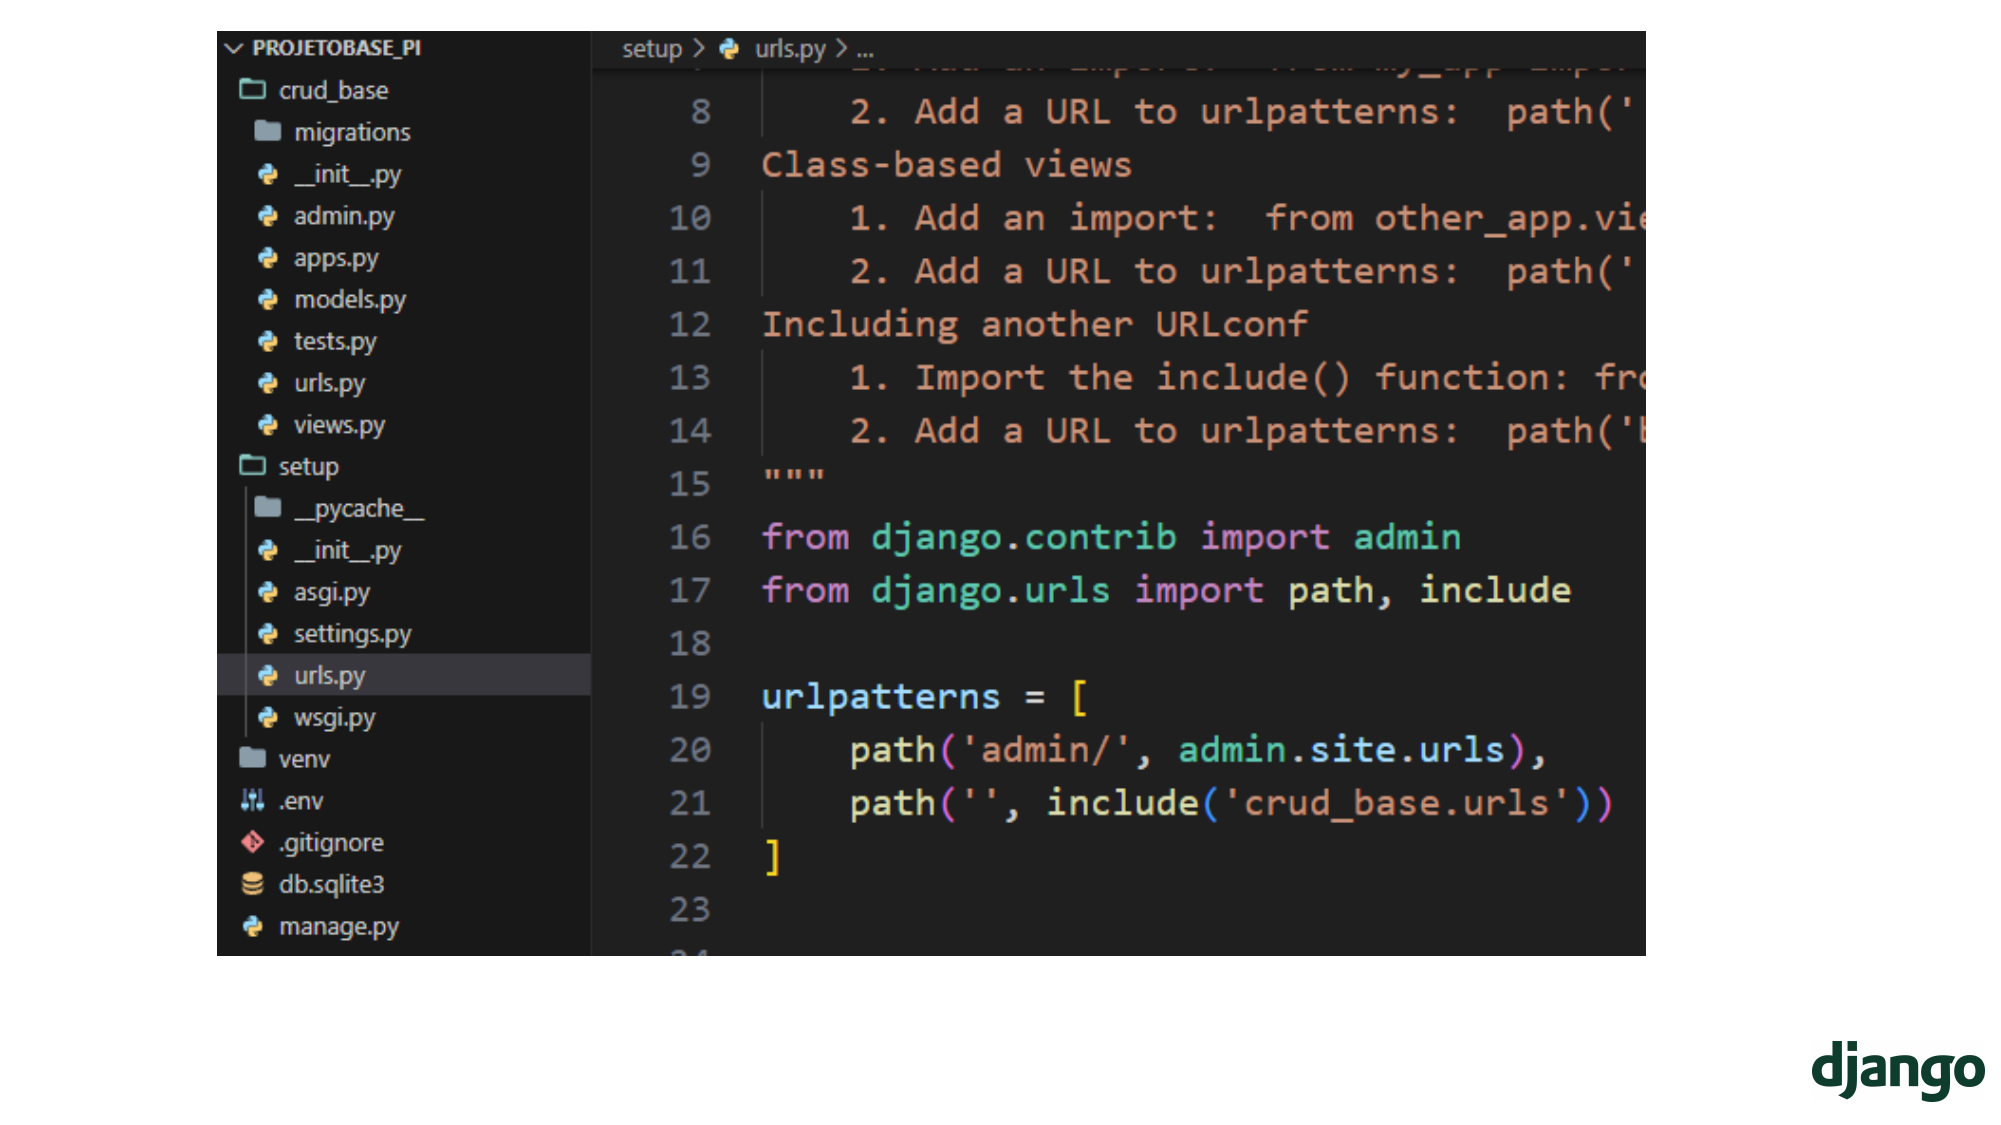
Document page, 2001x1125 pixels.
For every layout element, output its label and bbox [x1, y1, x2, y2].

picture [217, 31, 1646, 956]
picture [1812, 1041, 1985, 1102]
